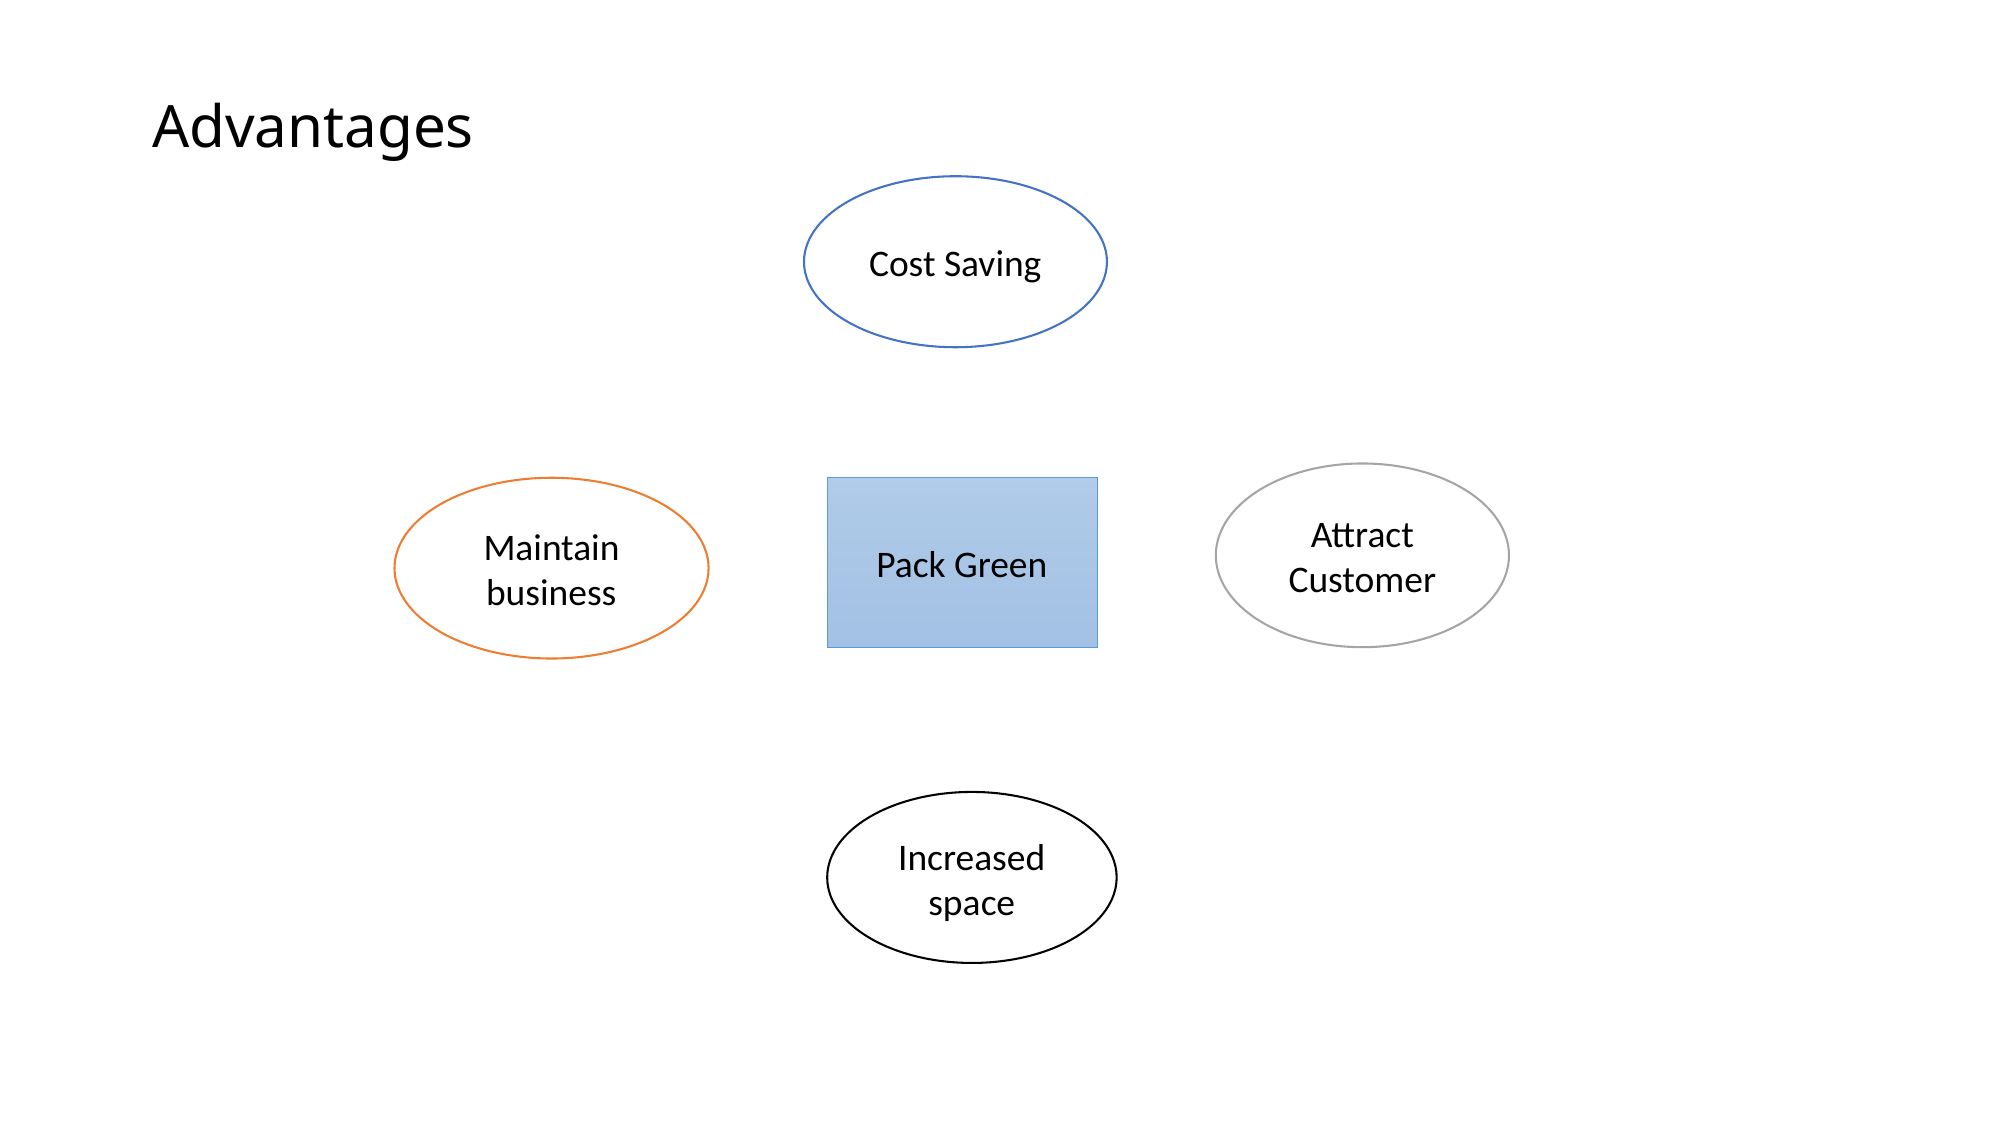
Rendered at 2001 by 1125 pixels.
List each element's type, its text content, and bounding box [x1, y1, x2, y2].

text_box Pack Green [827, 477, 1098, 648]
text_box Increased space [826, 790, 1118, 964]
text_box Cost Saving [802, 175, 1109, 349]
text_box Attract Customer [1214, 462, 1511, 649]
title Advantages [137, 28, 1863, 228]
text_box Maintain business [393, 476, 710, 660]
